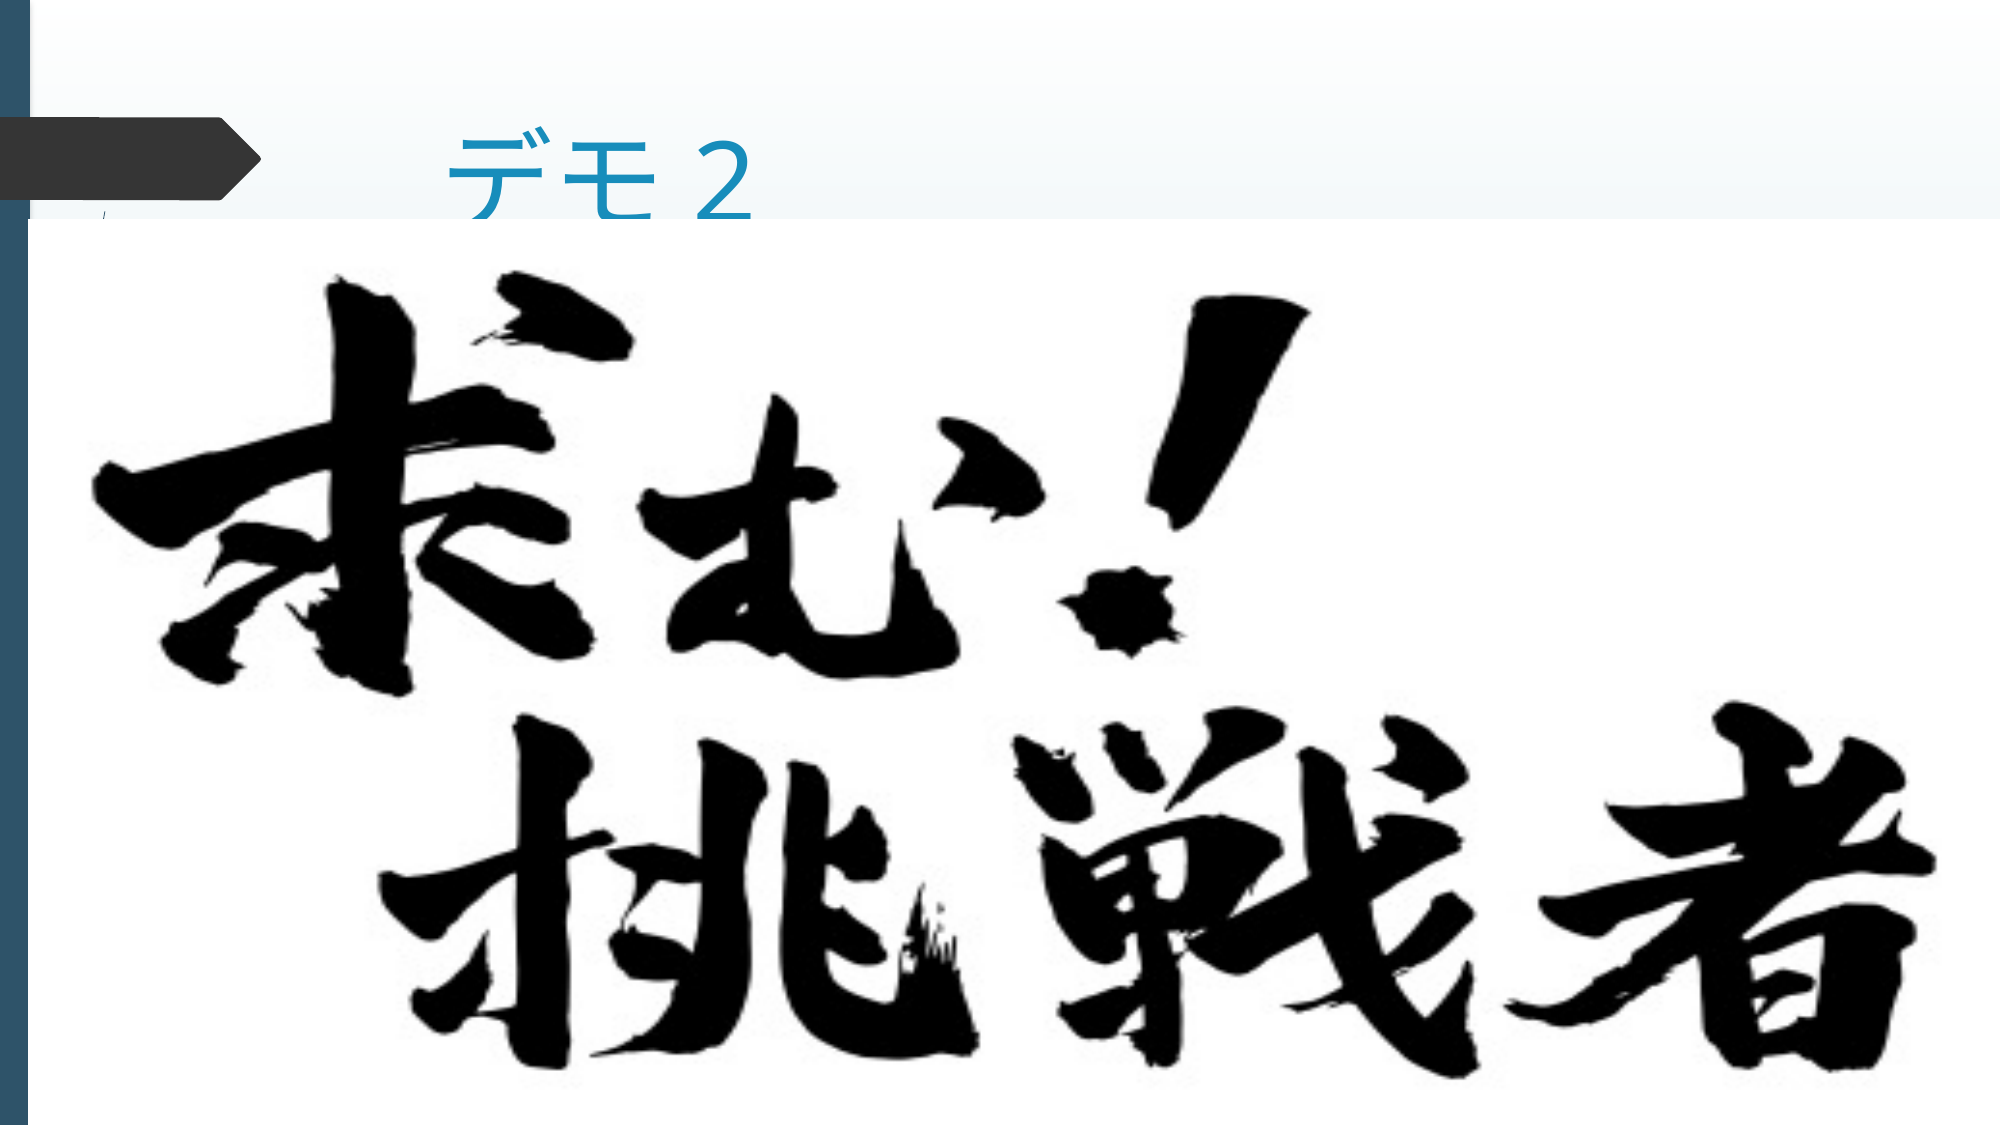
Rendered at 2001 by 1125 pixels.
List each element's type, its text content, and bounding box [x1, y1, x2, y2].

title デモ2 [425, 102, 1888, 216]
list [28, 219, 2000, 1125]
